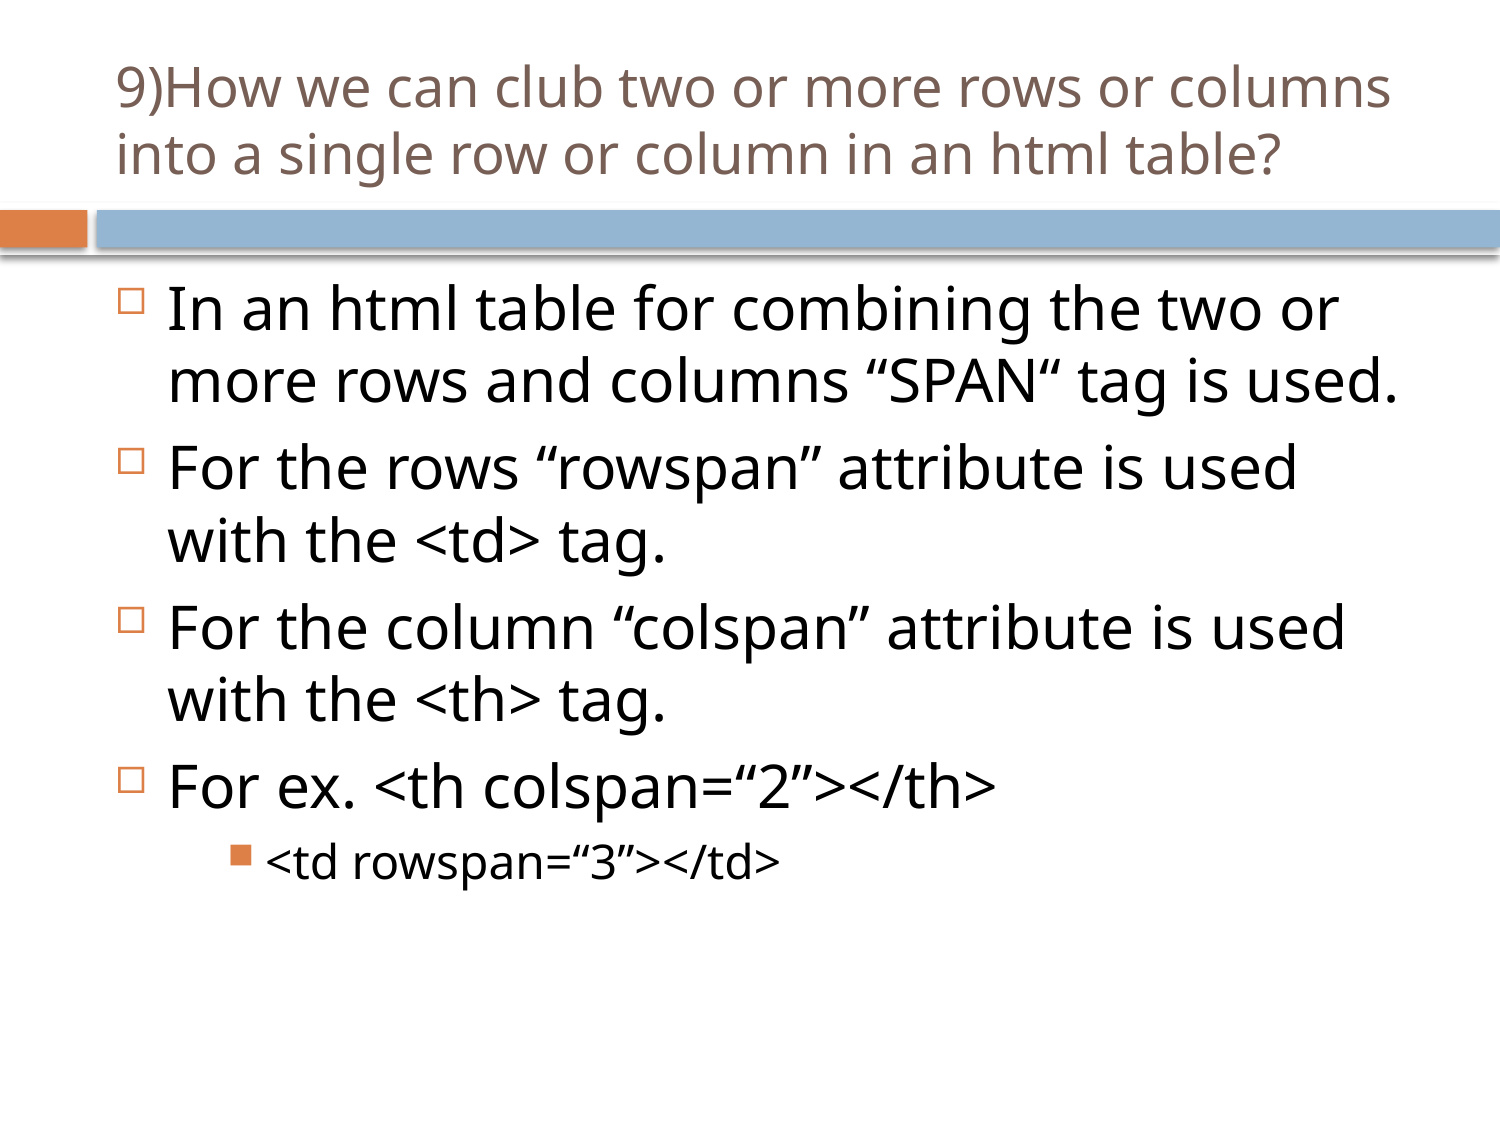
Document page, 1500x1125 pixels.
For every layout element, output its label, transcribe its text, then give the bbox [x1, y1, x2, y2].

list In an html table for combining the two or more rows and columns “SPAN“ tag is used. For the rows “rowspan” attribute is used with the <td> tag. For the column “colspan” attribute is used with the <th> tag. For ex. <th colspan=“2”></th> <td rowspan=“3”></td> [100, 262, 1438, 1000]
title 9)How we can club two or more rows or columns into a single row or column in an html table? [100, 37, 1438, 200]
